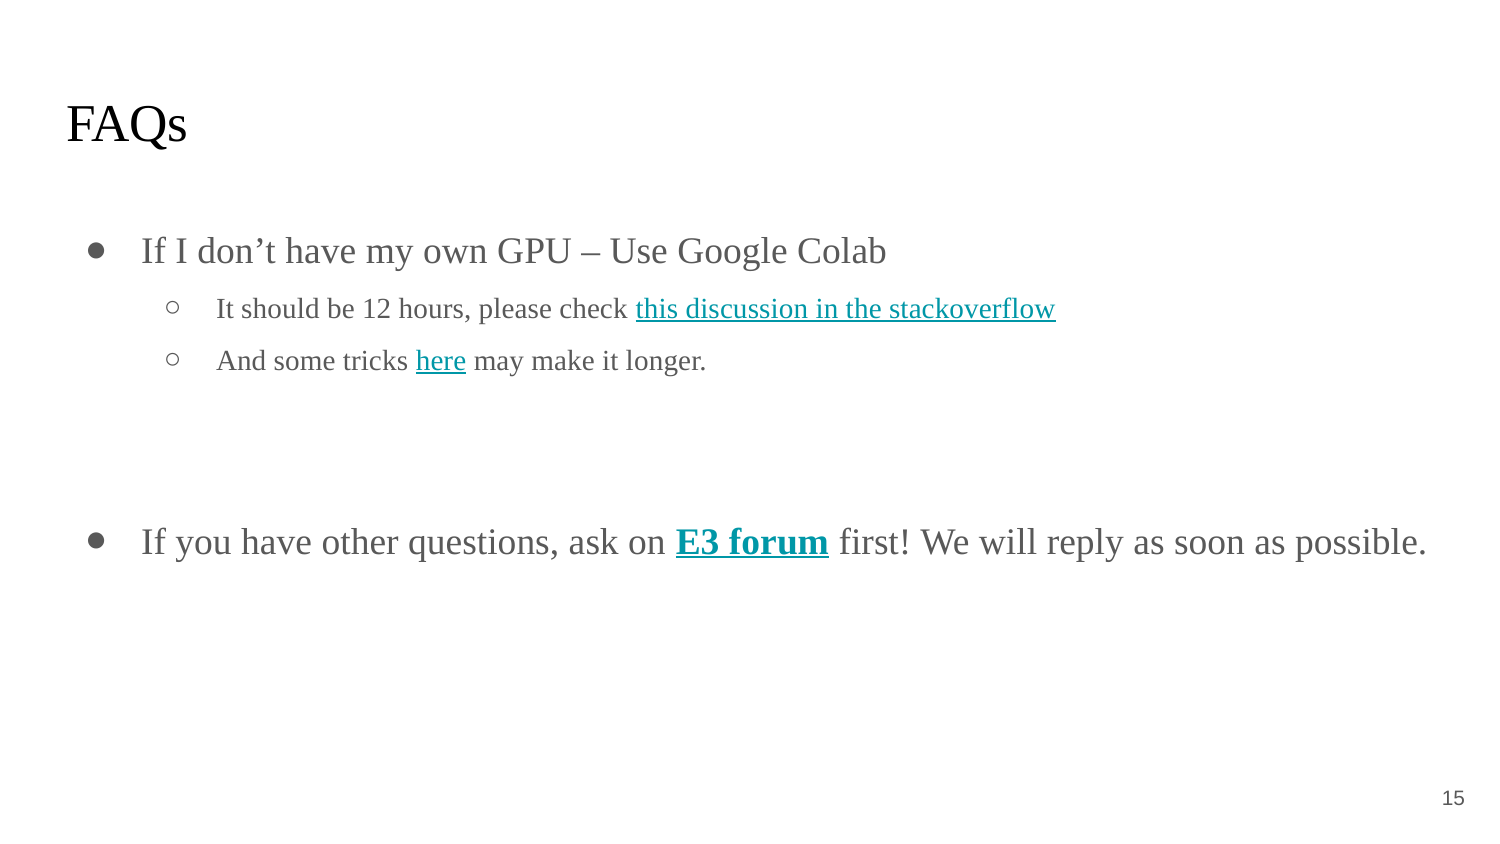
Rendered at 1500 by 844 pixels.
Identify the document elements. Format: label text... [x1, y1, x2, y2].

slide_number 15 [1389, 764, 1480, 830]
title FAQs [51, 72, 1449, 167]
list If I don’t have my own GPU – Use Google Colab It should be 12 hours, please check this discussion in the stackoverflow And some tricks here may make it longer. If you have other questions, ask on E3 forum first! We will reply as soon as possible. [51, 189, 1480, 803]
